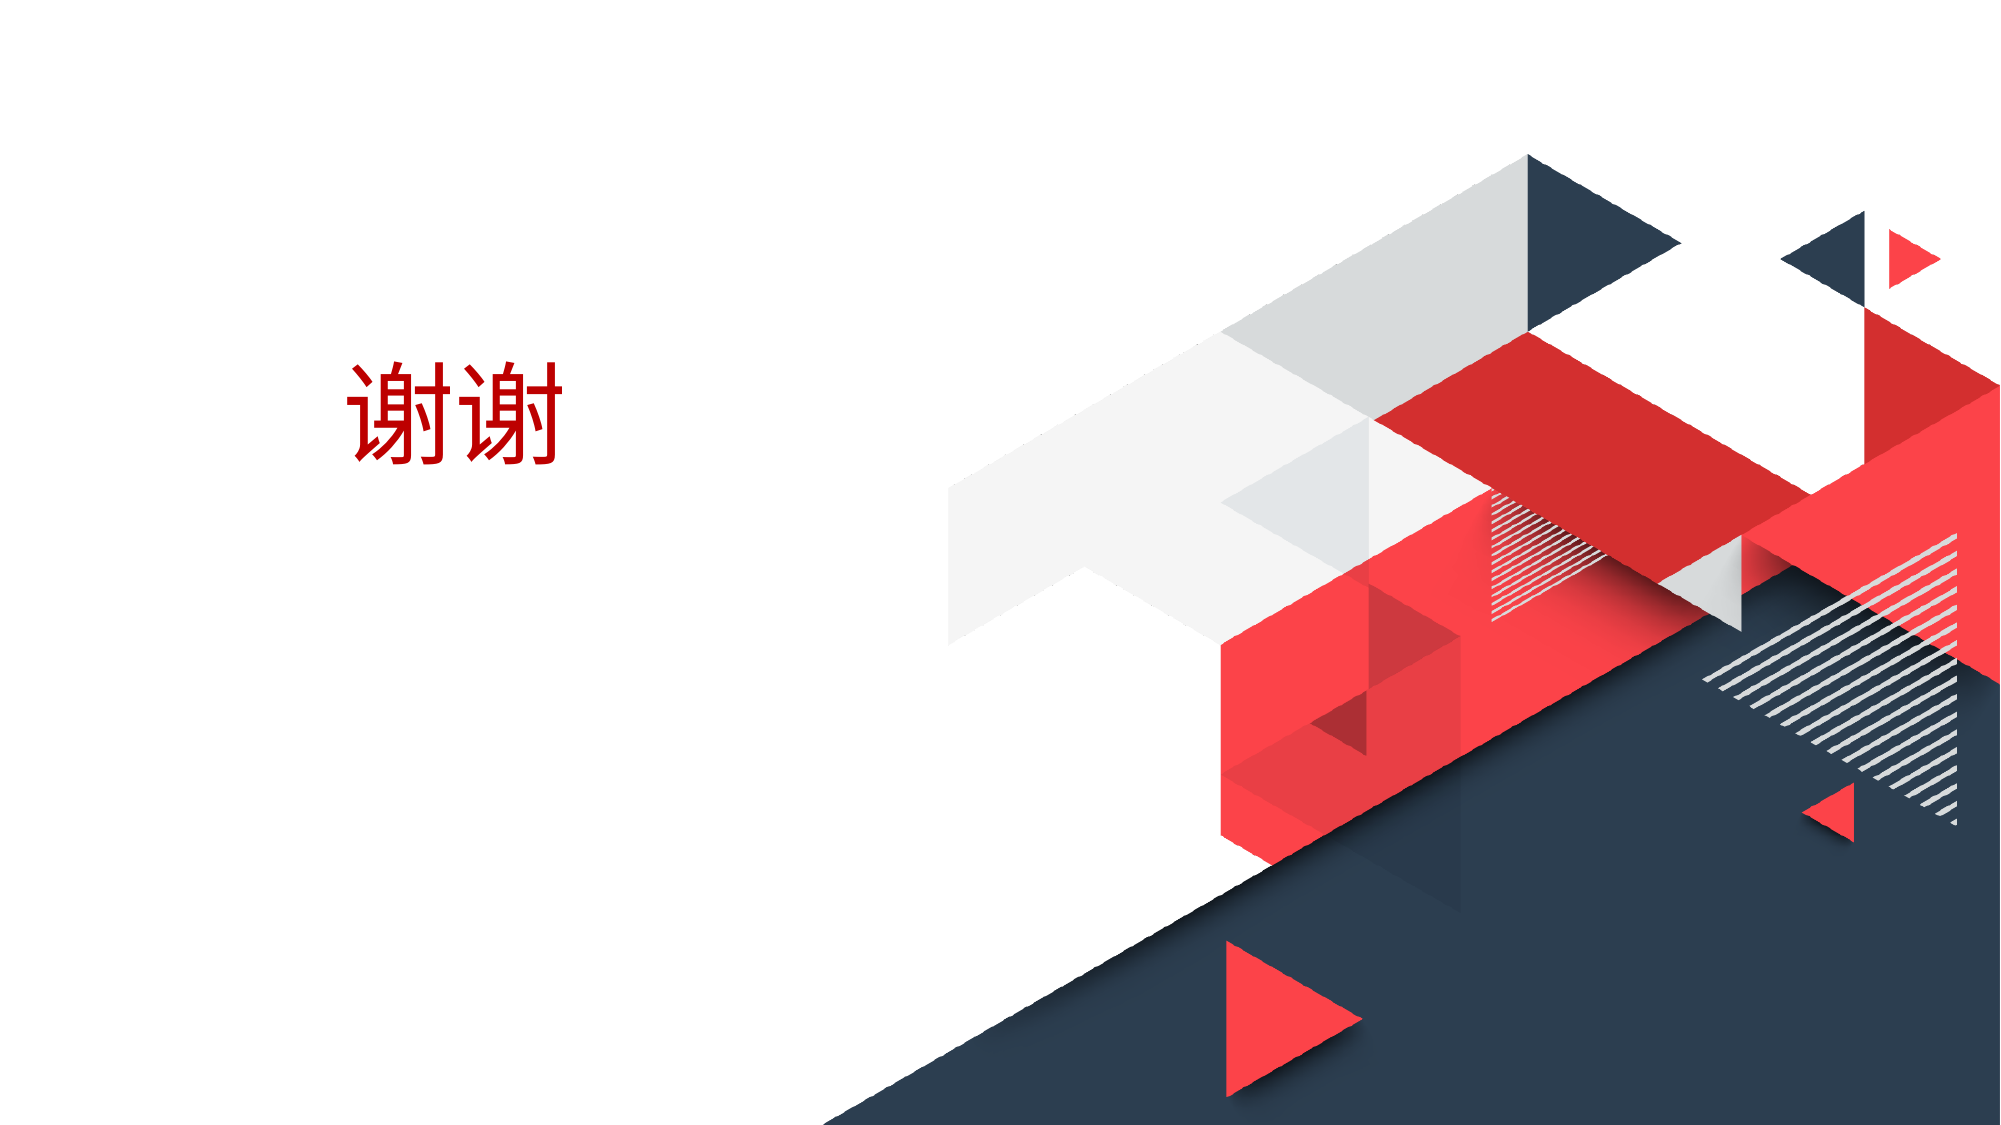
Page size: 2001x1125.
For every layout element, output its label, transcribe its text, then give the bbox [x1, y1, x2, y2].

picture [725, 154, 2000, 1125]
text_box 谢谢 [327, 336, 583, 487]
